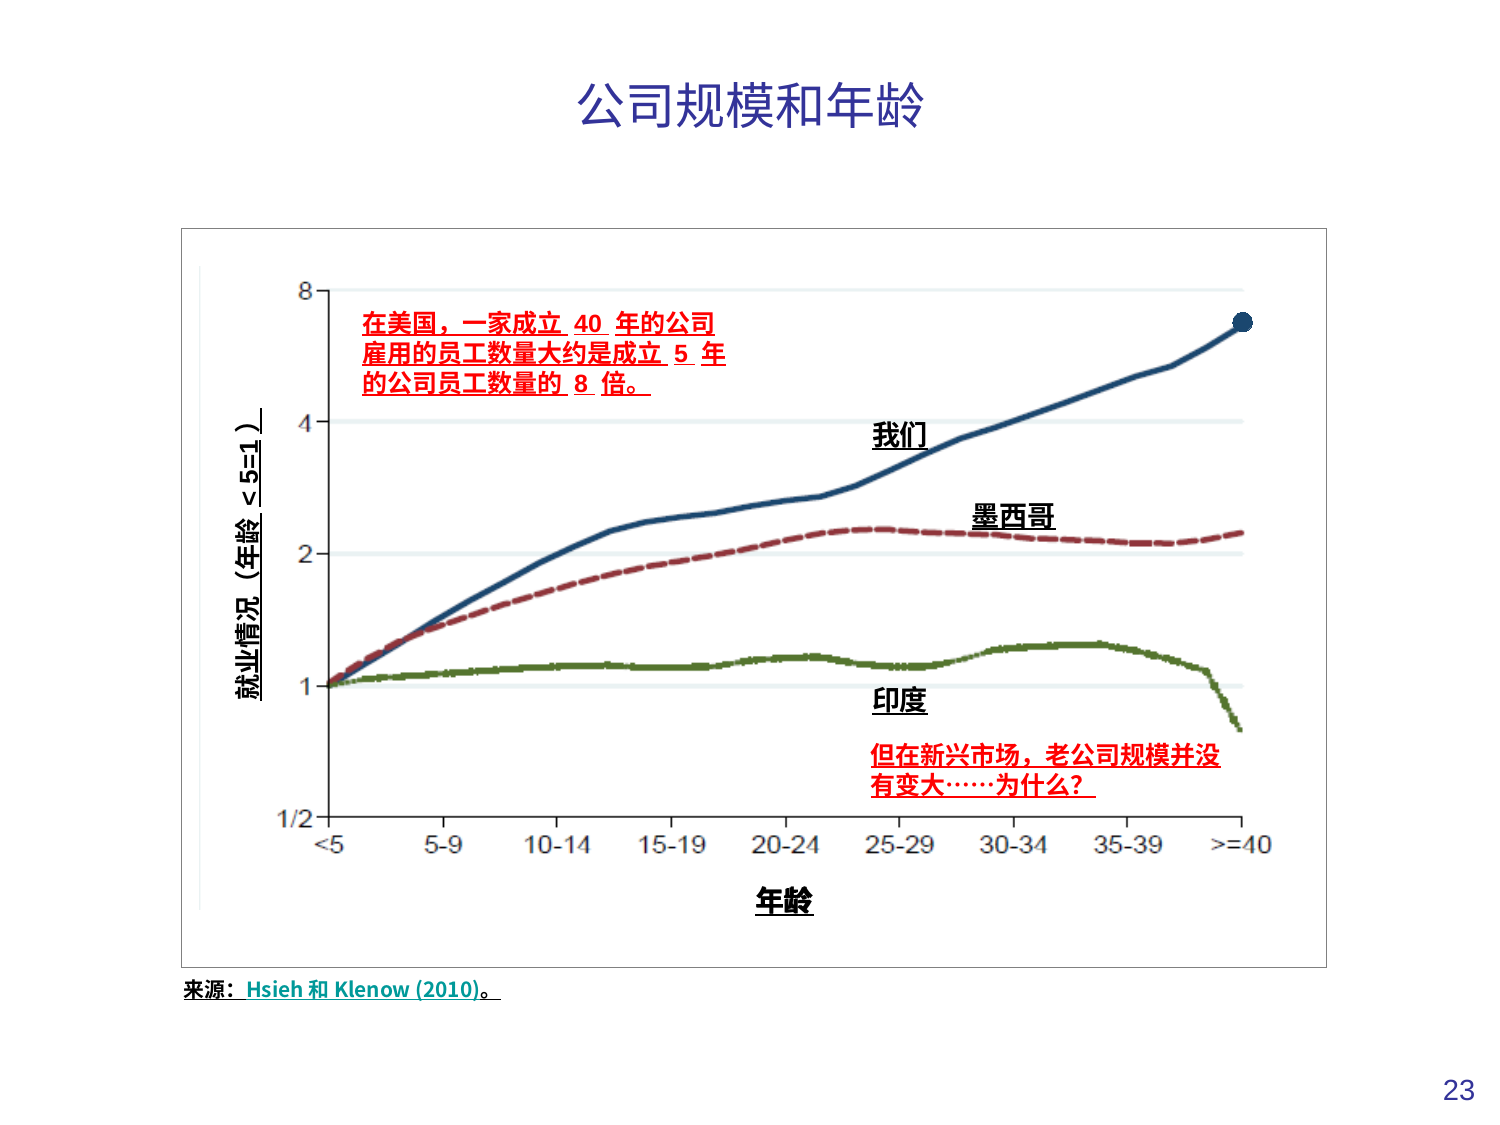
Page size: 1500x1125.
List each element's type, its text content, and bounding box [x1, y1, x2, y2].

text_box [231, 351, 1060, 918]
title 公司规模和年龄 [57, 44, 1443, 165]
text_box [181, 228, 1327, 968]
text_box 来源：Hsieh 和 Klenow (2010)。 [169, 969, 546, 1014]
slide_number 23 [1408, 1028, 1491, 1108]
picture [199, 265, 1301, 950]
